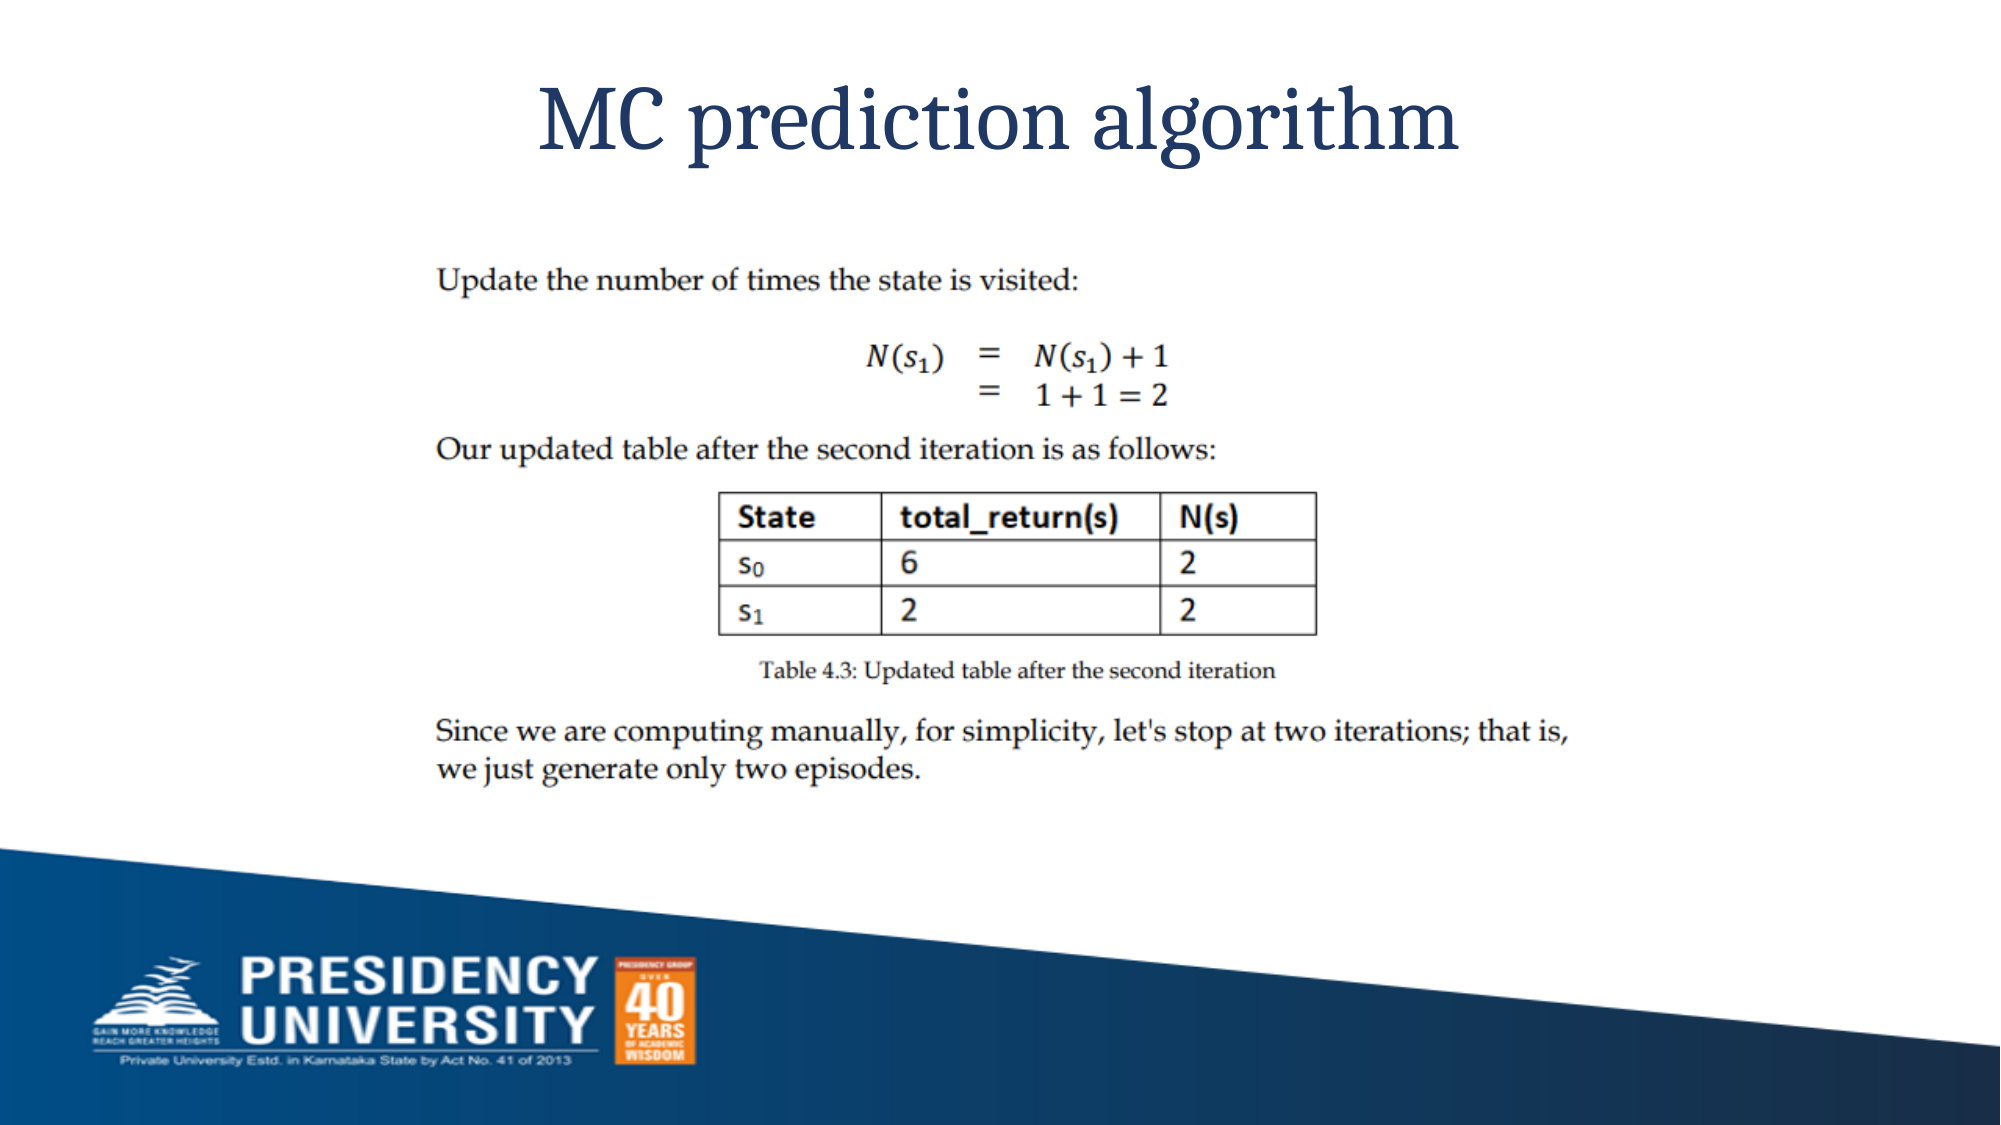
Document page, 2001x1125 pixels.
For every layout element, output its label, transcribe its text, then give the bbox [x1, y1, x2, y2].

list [415, 262, 1585, 803]
title MC prediction algorithm [137, 51, 1863, 189]
picture [0, 845, 2000, 1125]
